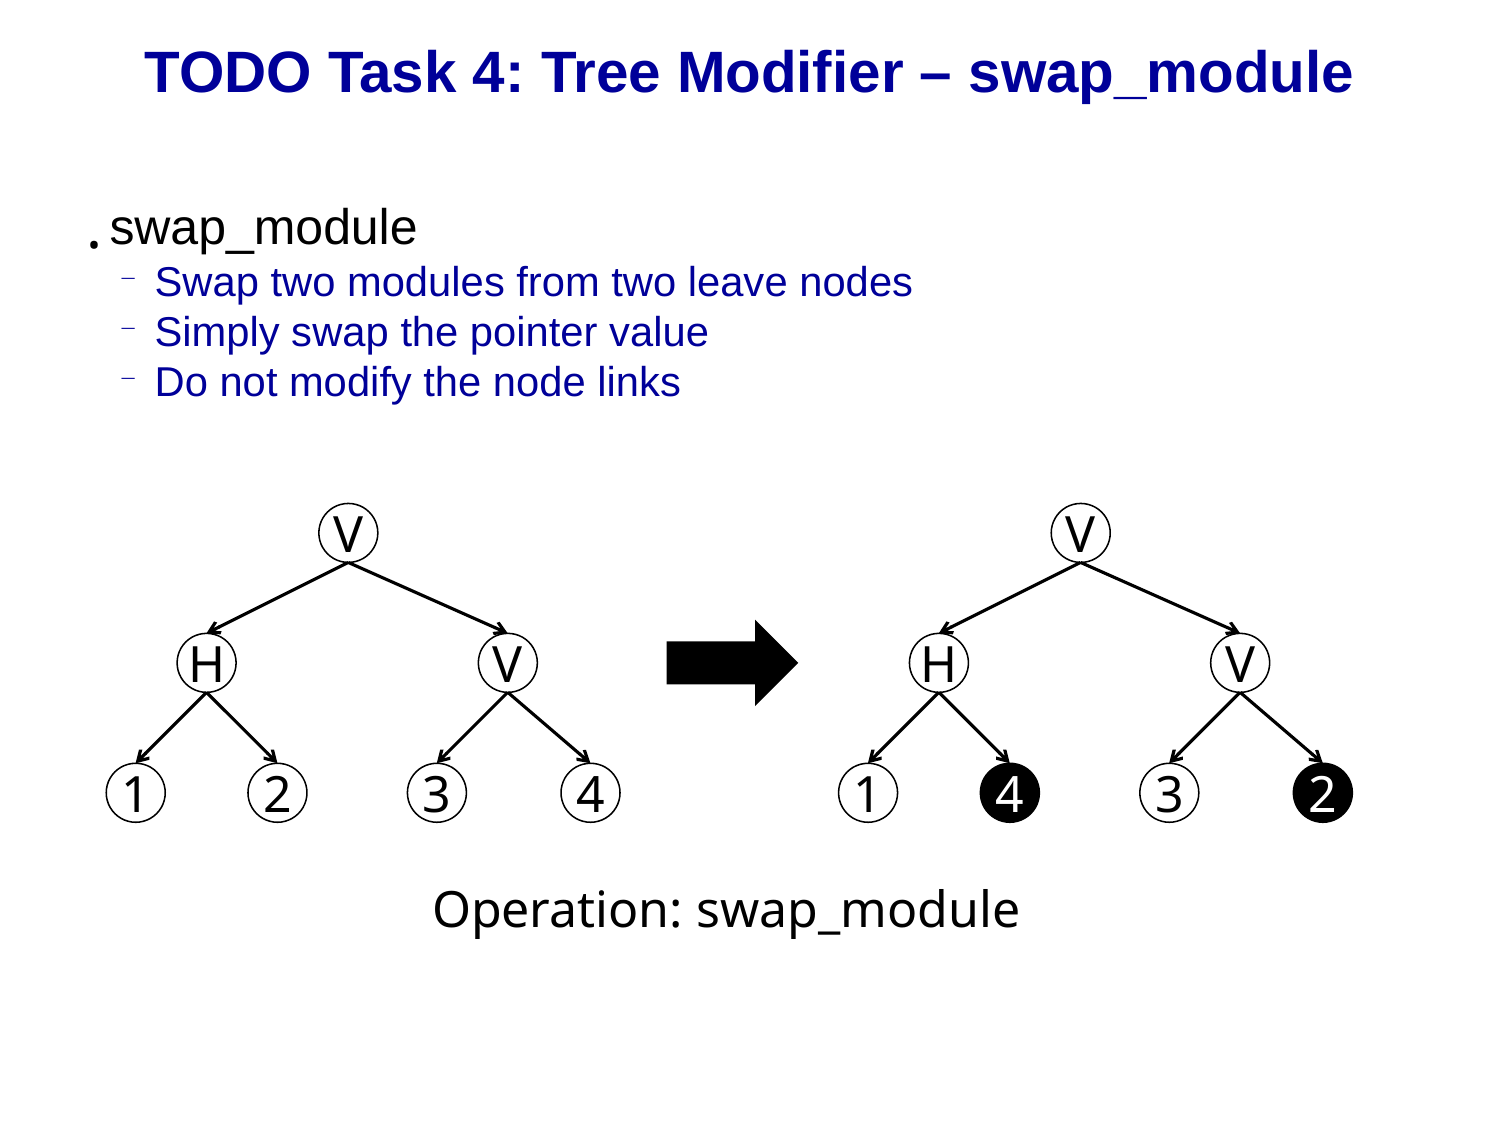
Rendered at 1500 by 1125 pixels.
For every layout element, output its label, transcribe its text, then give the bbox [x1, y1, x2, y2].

text_box [206, 562, 348, 634]
text_box [508, 692, 591, 764]
text_box [1169, 692, 1241, 764]
text_box [135, 692, 206, 764]
text_box swap_module Swap two modules from two leave nodes Simply swap the pointer value Do not modify the node links [64, 187, 1435, 941]
text_box [667, 621, 798, 705]
text_box 1 [106, 763, 166, 823]
text_box 3 [407, 763, 467, 823]
text_box [938, 562, 1080, 634]
text_box [436, 692, 508, 764]
text_box [938, 692, 1010, 764]
text_box Operation: swap_module [112, 869, 1341, 945]
text_box V [1210, 633, 1270, 693]
text_box V [478, 633, 538, 693]
text_box 4 [561, 763, 621, 823]
text_box 2 [247, 763, 307, 823]
text_box [206, 692, 278, 764]
text_box [348, 562, 508, 635]
text_box H [909, 633, 969, 693]
text_box 1 [838, 763, 898, 823]
text_box [1080, 562, 1241, 635]
text_box V [1051, 503, 1111, 563]
text_box [867, 693, 939, 764]
text_box H [177, 633, 237, 693]
text_box 2 [1293, 763, 1353, 823]
text_box 4 [980, 763, 1040, 823]
text_box TODO Task 4: Tree Modifier – swap_module [0, 0, 1500, 138]
text_box 3 [1139, 763, 1199, 823]
text_box V [318, 503, 378, 563]
